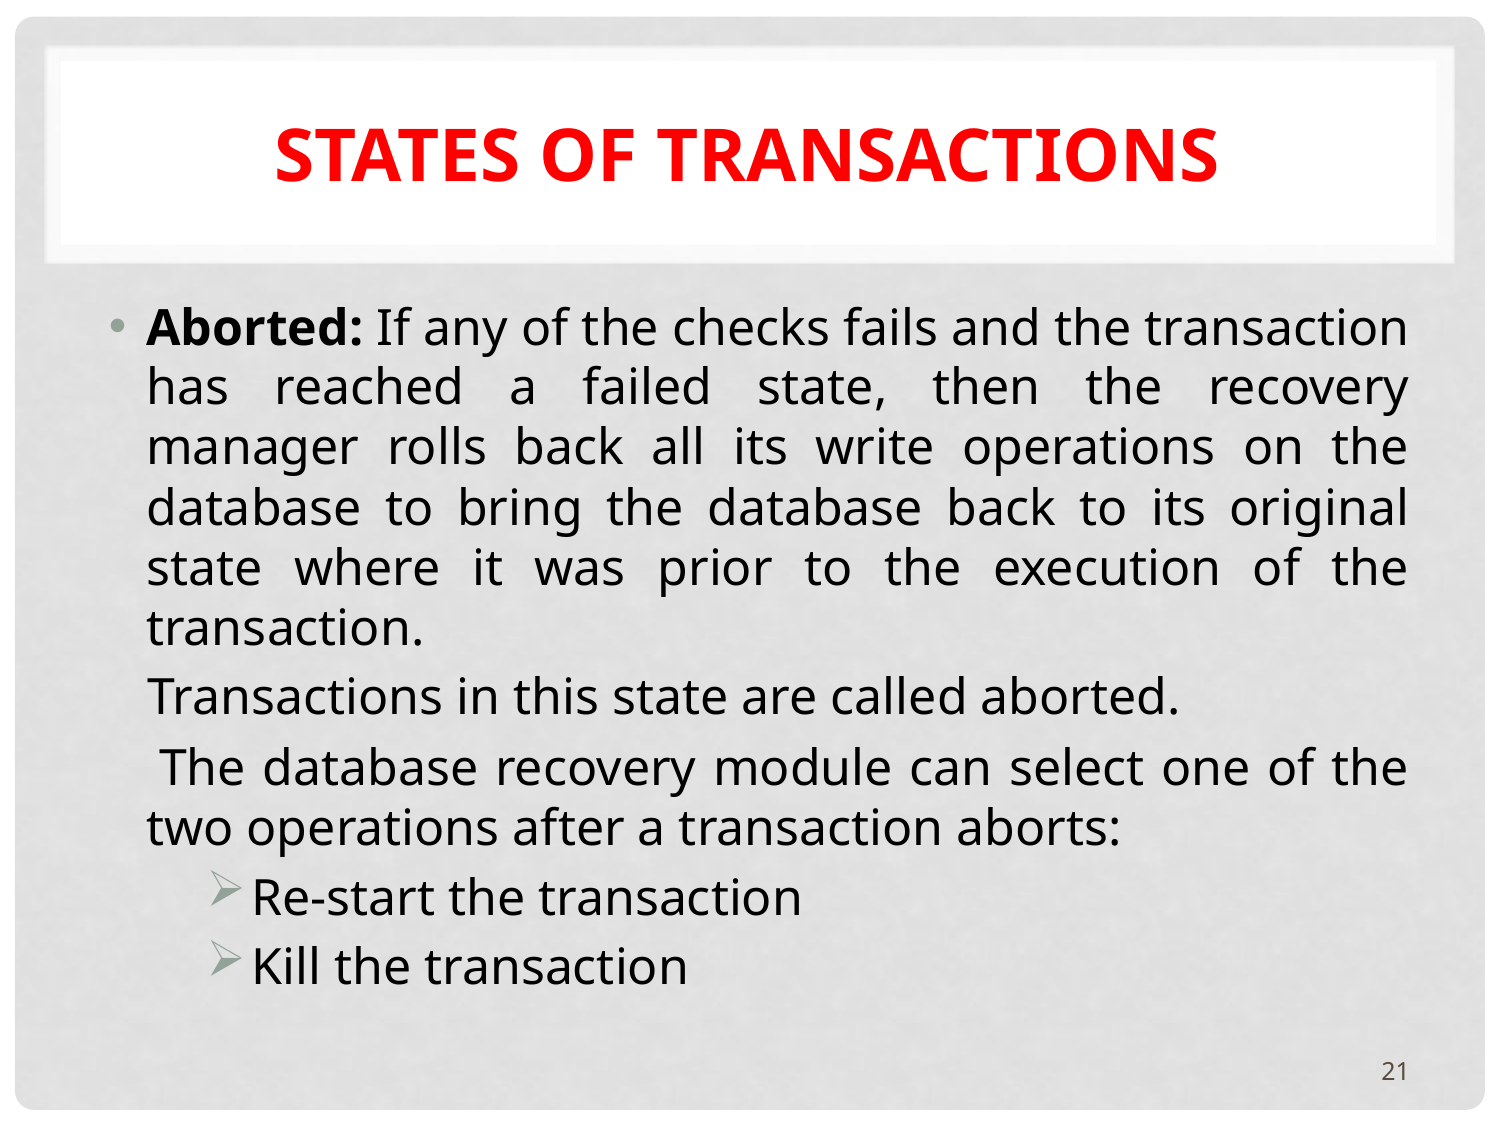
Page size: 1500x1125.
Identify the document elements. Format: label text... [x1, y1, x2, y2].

list Aborted: If any of the checks fails and the transaction has reached a failed state, then the recovery manager rolls back all its write operations on the database to bring the database back to its original state where it was prior to the execution of the transaction. Transactions in this state are called aborted. The database recovery module can select one of the two operations after a transaction aborts: Re-start the transaction Kill the transaction [75, 287, 1425, 1005]
slide_number 21 [1074, 1042, 1425, 1103]
title States of transactions [69, 66, 1425, 238]
